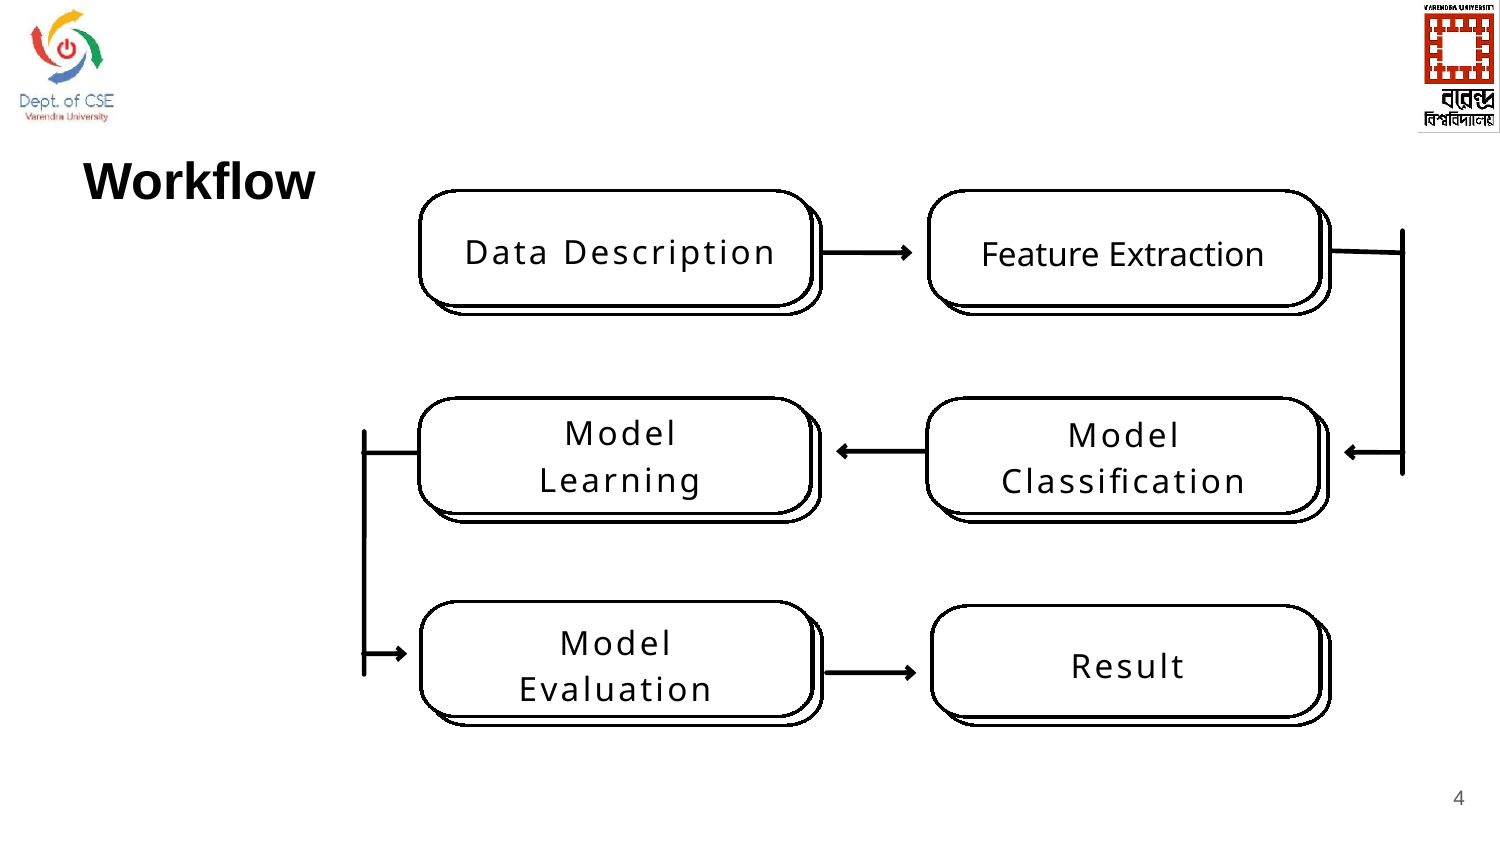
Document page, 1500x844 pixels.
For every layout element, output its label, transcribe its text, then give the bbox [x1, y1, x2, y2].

slide_number [1389, 764, 1480, 830]
picture [1418, 0, 1500, 133]
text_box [363, 189, 1404, 727]
text_box Workflow [68, 132, 1390, 213]
picture [0, 0, 132, 133]
